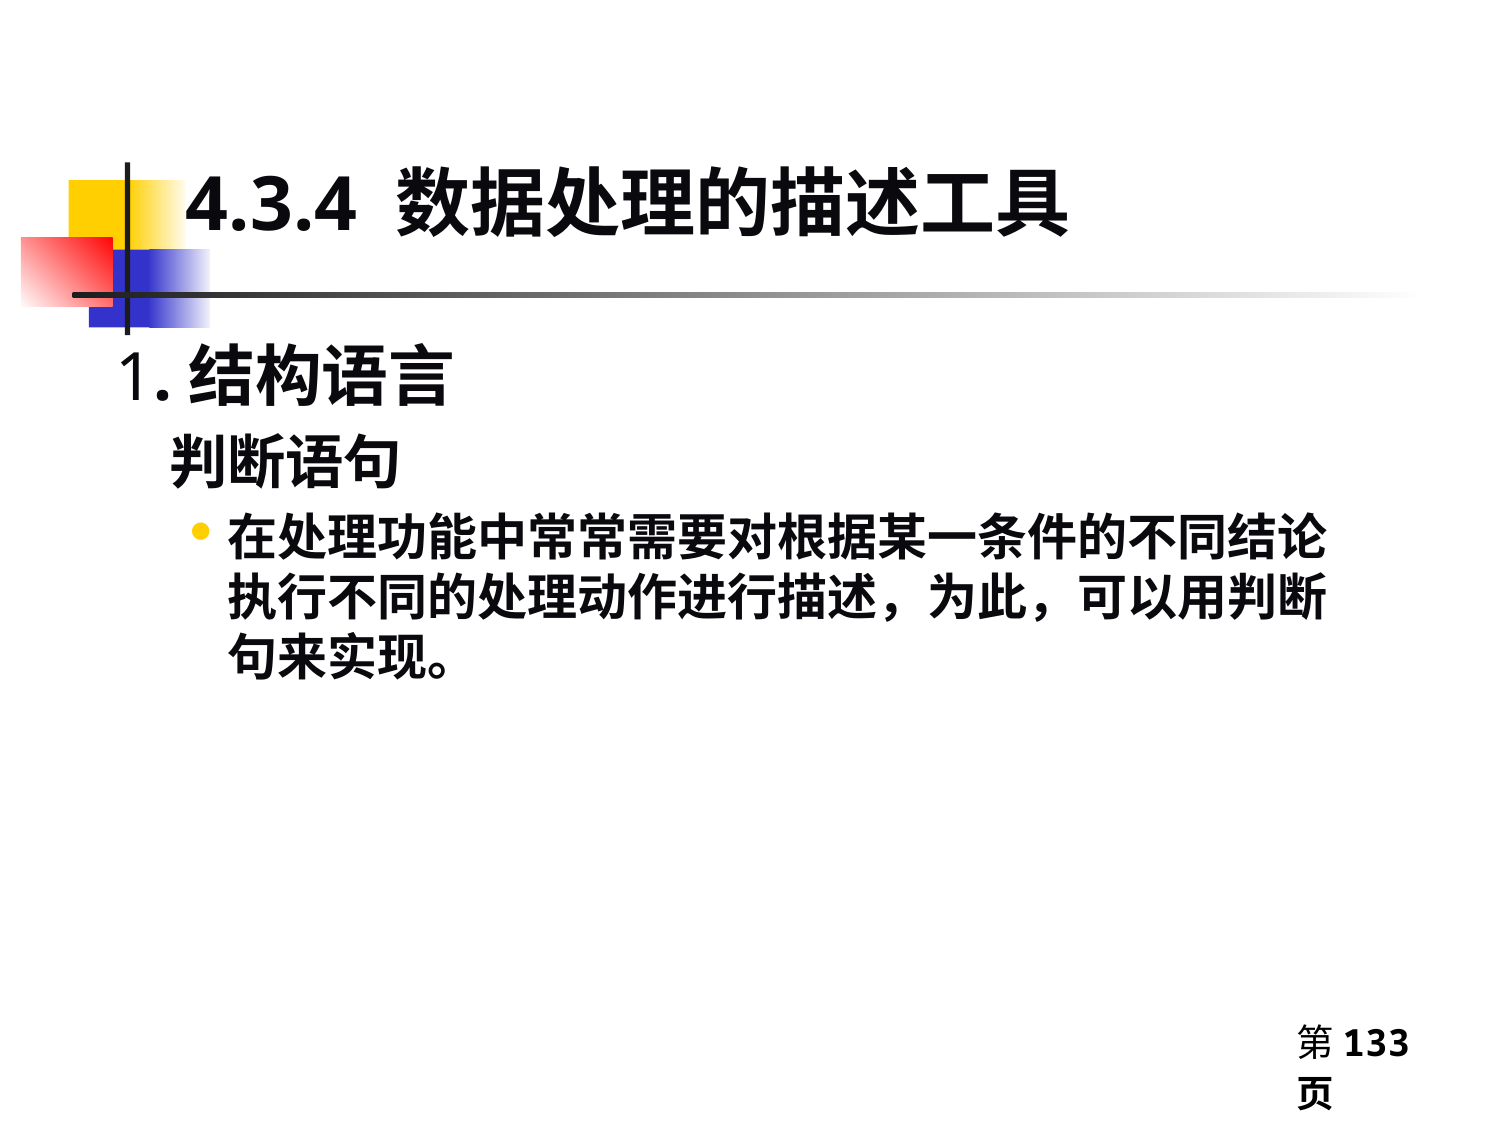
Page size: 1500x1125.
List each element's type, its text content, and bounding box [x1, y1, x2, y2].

list 1.结构语言 判断语句 在处理功能中常常需要对根据某一条件的不同结论执行不同的处理动作进行描述，为此，可以用判断句来实现。 [100, 326, 1376, 1002]
text_box 4.3.4 数据处理的描述工具 [171, 125, 1282, 276]
